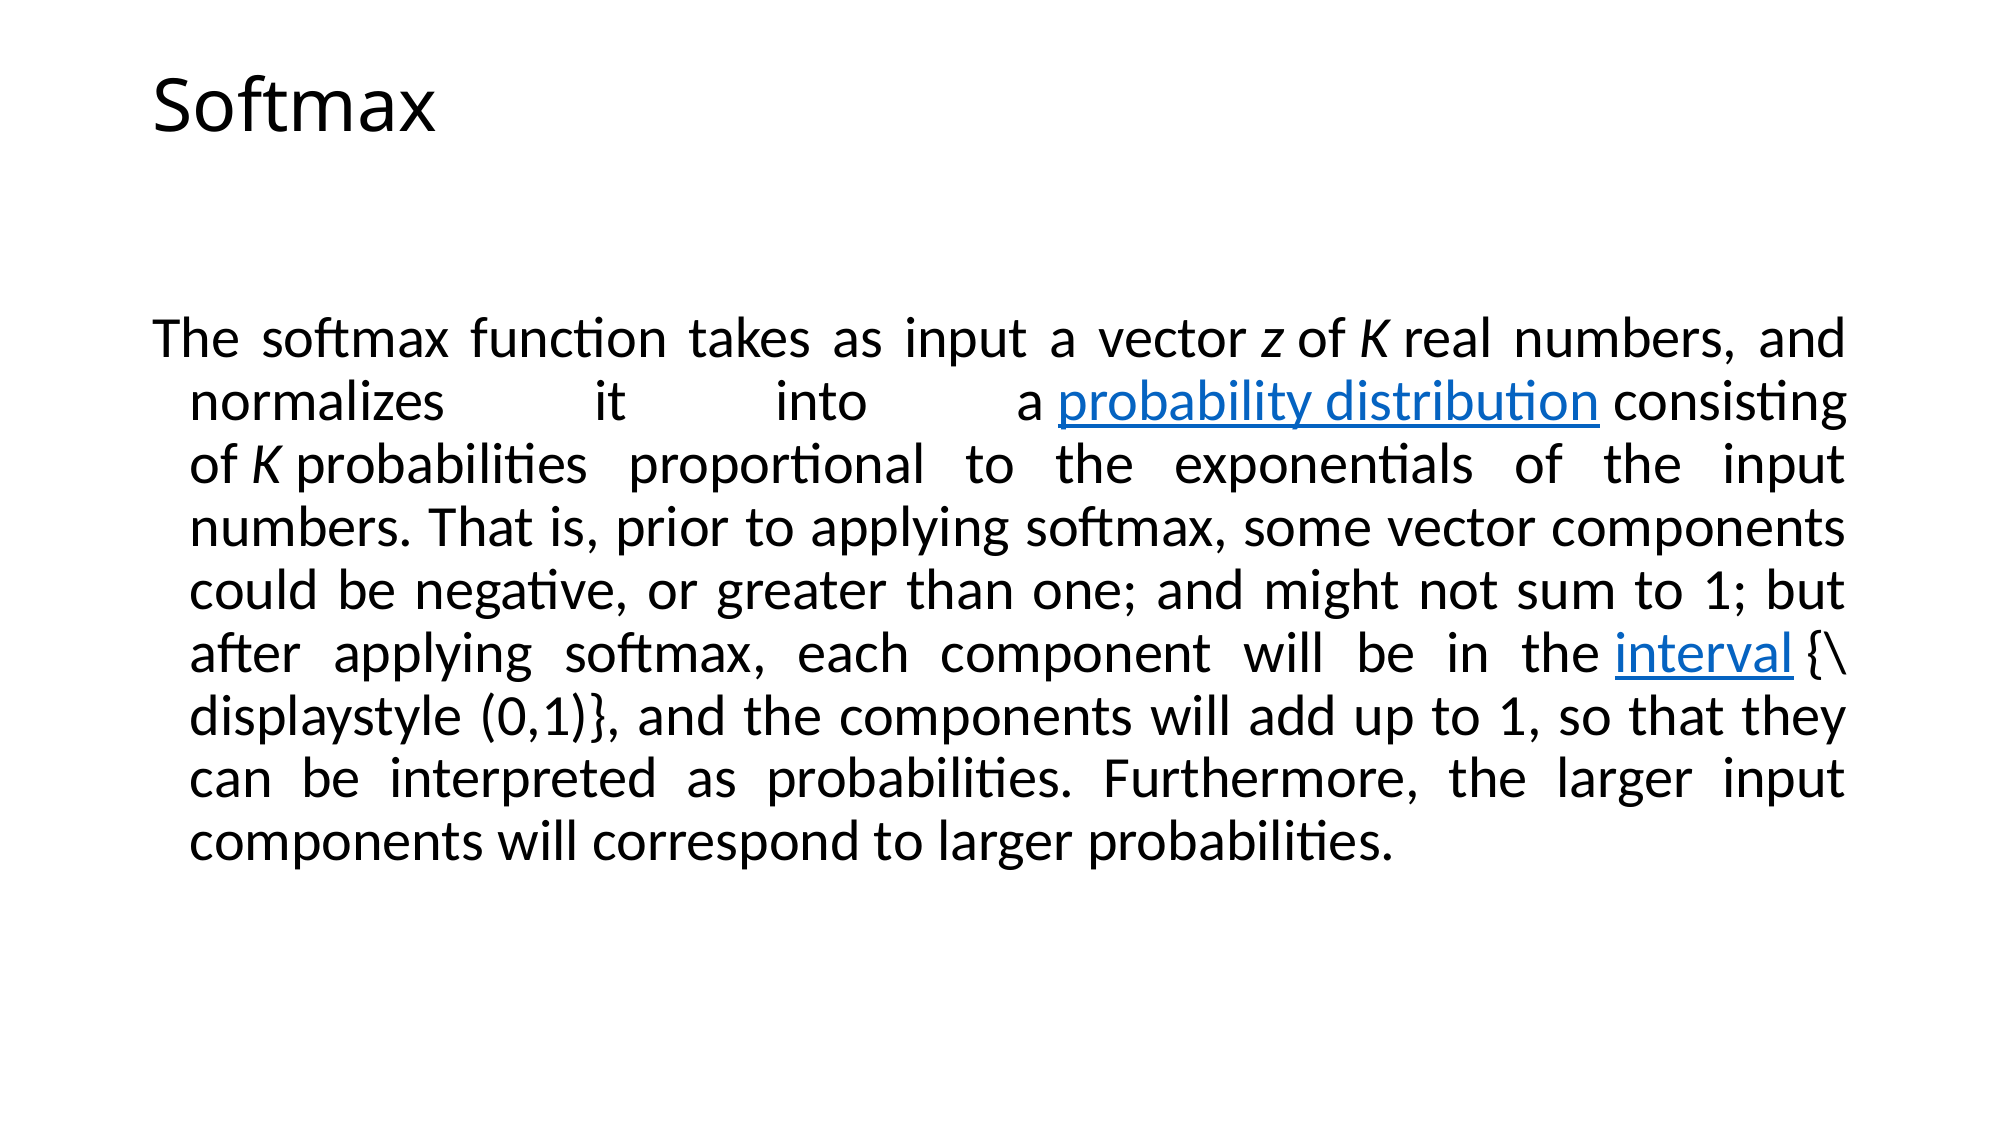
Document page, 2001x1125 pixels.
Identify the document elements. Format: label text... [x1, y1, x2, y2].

list The softmax function takes as input a vector z of K real numbers, and normalizes it into a probability distribution consisting of K probabilities proportional to the exponentials of the input numbers. That is, prior to applying softmax, some vector components could be negative, or greater than one; and might not sum to 1; but after applying softmax, each component will be in the interval {\displaystyle (0,1)}, and the components will add up to 1, so that they can be interpreted as probabilities. Furthermore, the larger input components will correspond to larger probabilities. [137, 299, 1863, 1014]
title Softmax [137, 59, 1863, 155]
